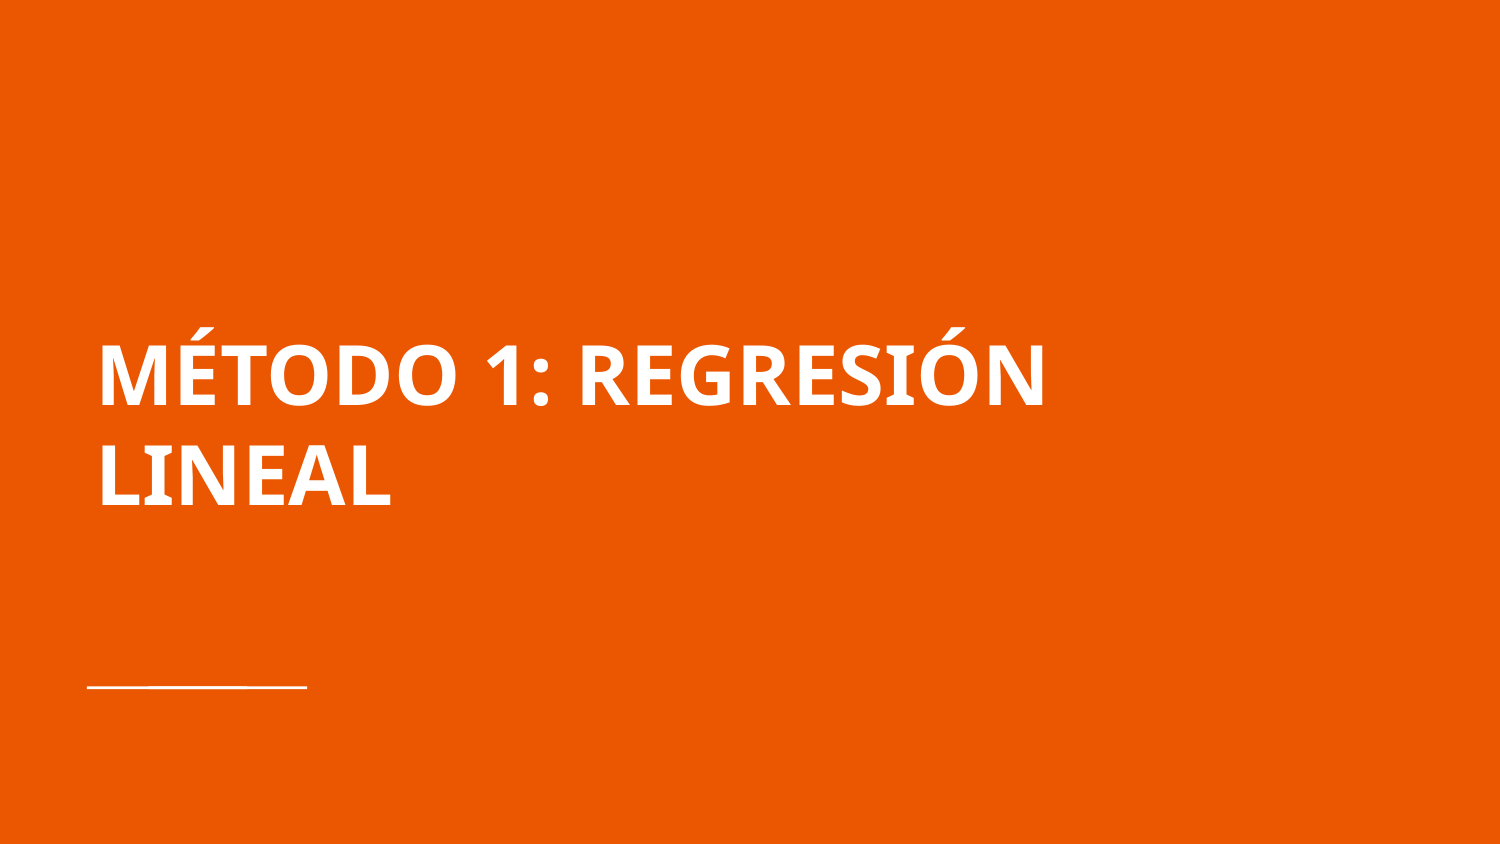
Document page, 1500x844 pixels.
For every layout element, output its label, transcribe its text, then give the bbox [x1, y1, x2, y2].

title MÉTODO 1: REGRESIÓN LINEAL [80, 86, 1369, 758]
